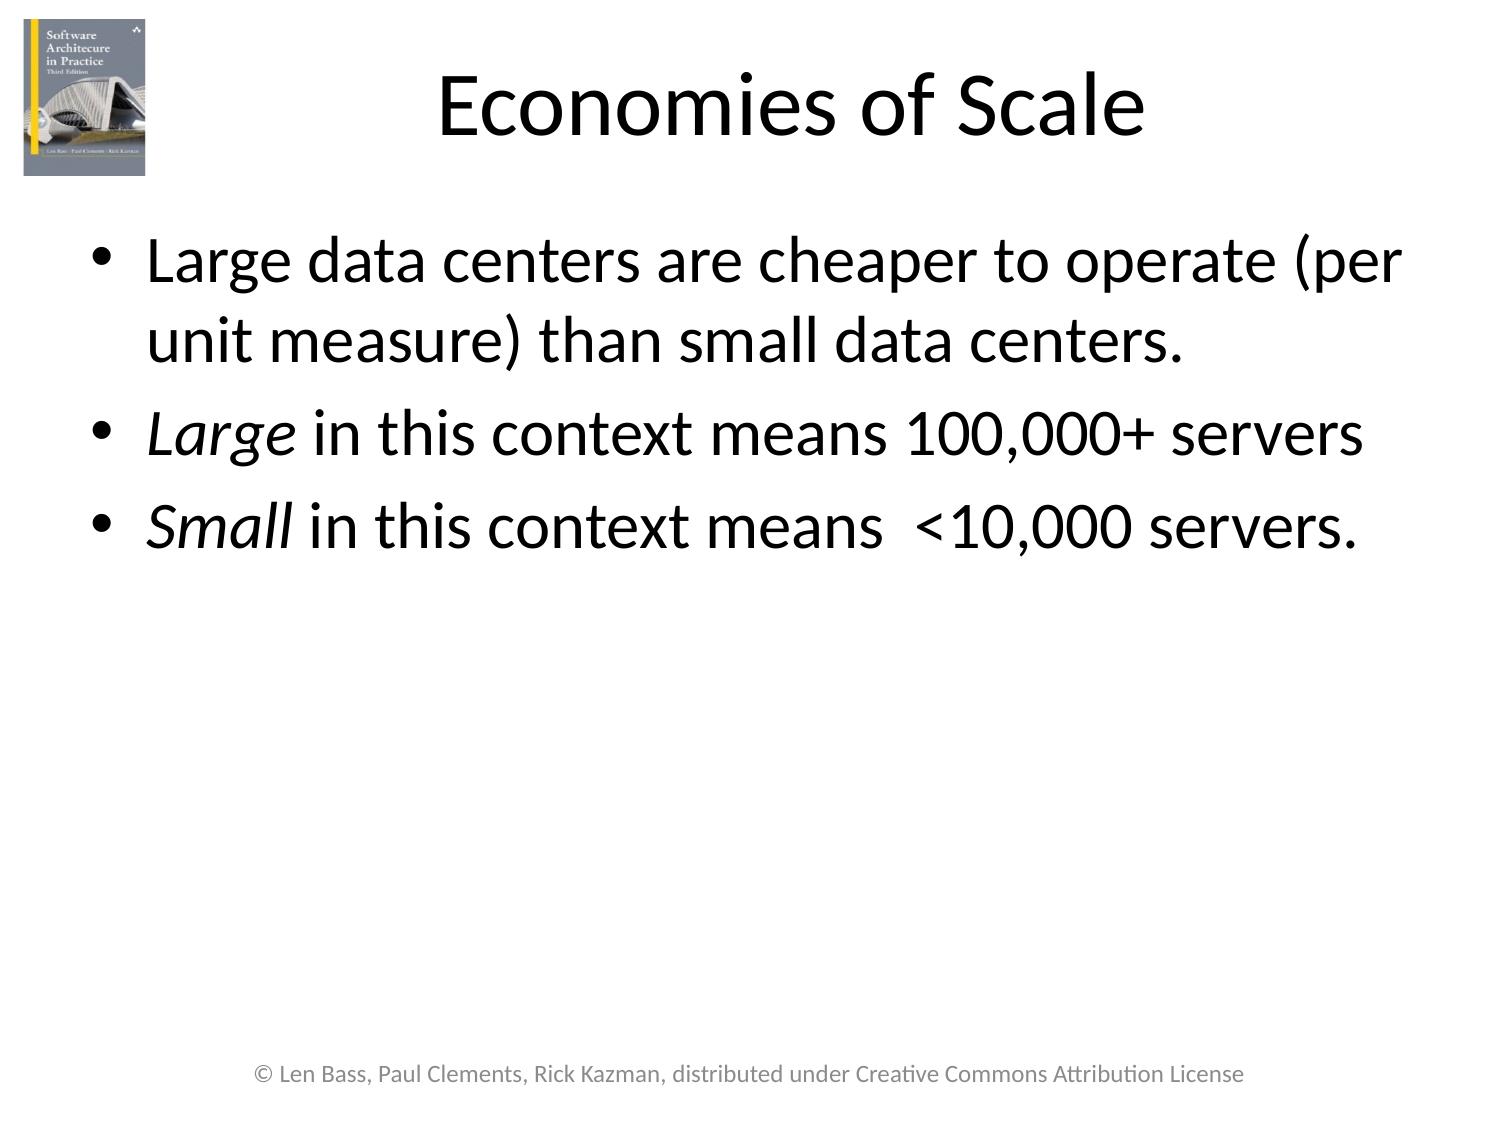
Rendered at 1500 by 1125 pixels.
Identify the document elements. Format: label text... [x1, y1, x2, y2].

title Economies of Scale [159, 45, 1425, 173]
picture [5, 19, 163, 176]
list Large data centers are cheaper to operate (per unit measure) than small data centers. Large in this context means 100,000+ servers Small in this context means <10,000 servers. [75, 208, 1425, 1005]
footer © Len Bass, Paul Clements, Rick Kazman, distributed under Creative Commons Attribution License [230, 1042, 1270, 1103]
